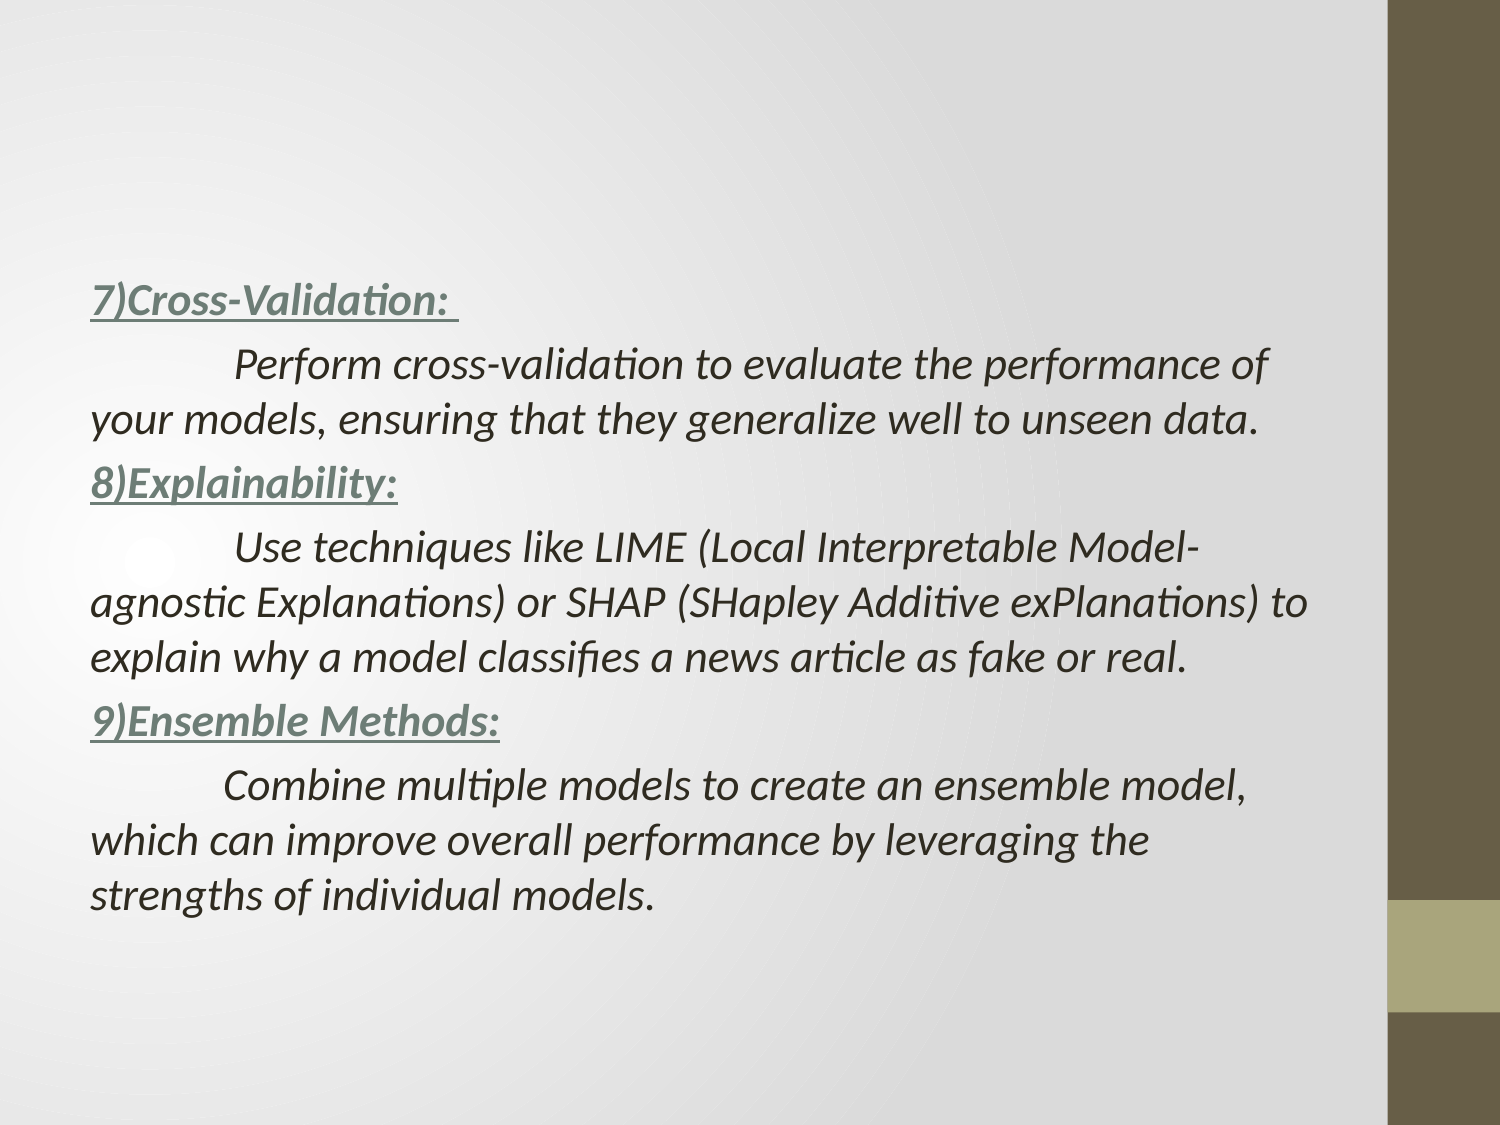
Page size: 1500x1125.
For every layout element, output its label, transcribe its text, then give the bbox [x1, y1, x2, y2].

list 7)Cross-Validation: Perform cross-validation to evaluate the performance of your models, ensuring that they generalize well to unseen data. 8)Explainability: Use techniques like LIME (Local Interpretable Model-agnostic Explanations) or SHAP (SHapley Additive exPlanations) to explain why a model classifies a news article as fake or real. 9)Ensemble Methods: Combine multiple models to create an ensemble model, which can improve overall performance by leveraging the strengths of individual models. [75, 262, 1325, 1050]
